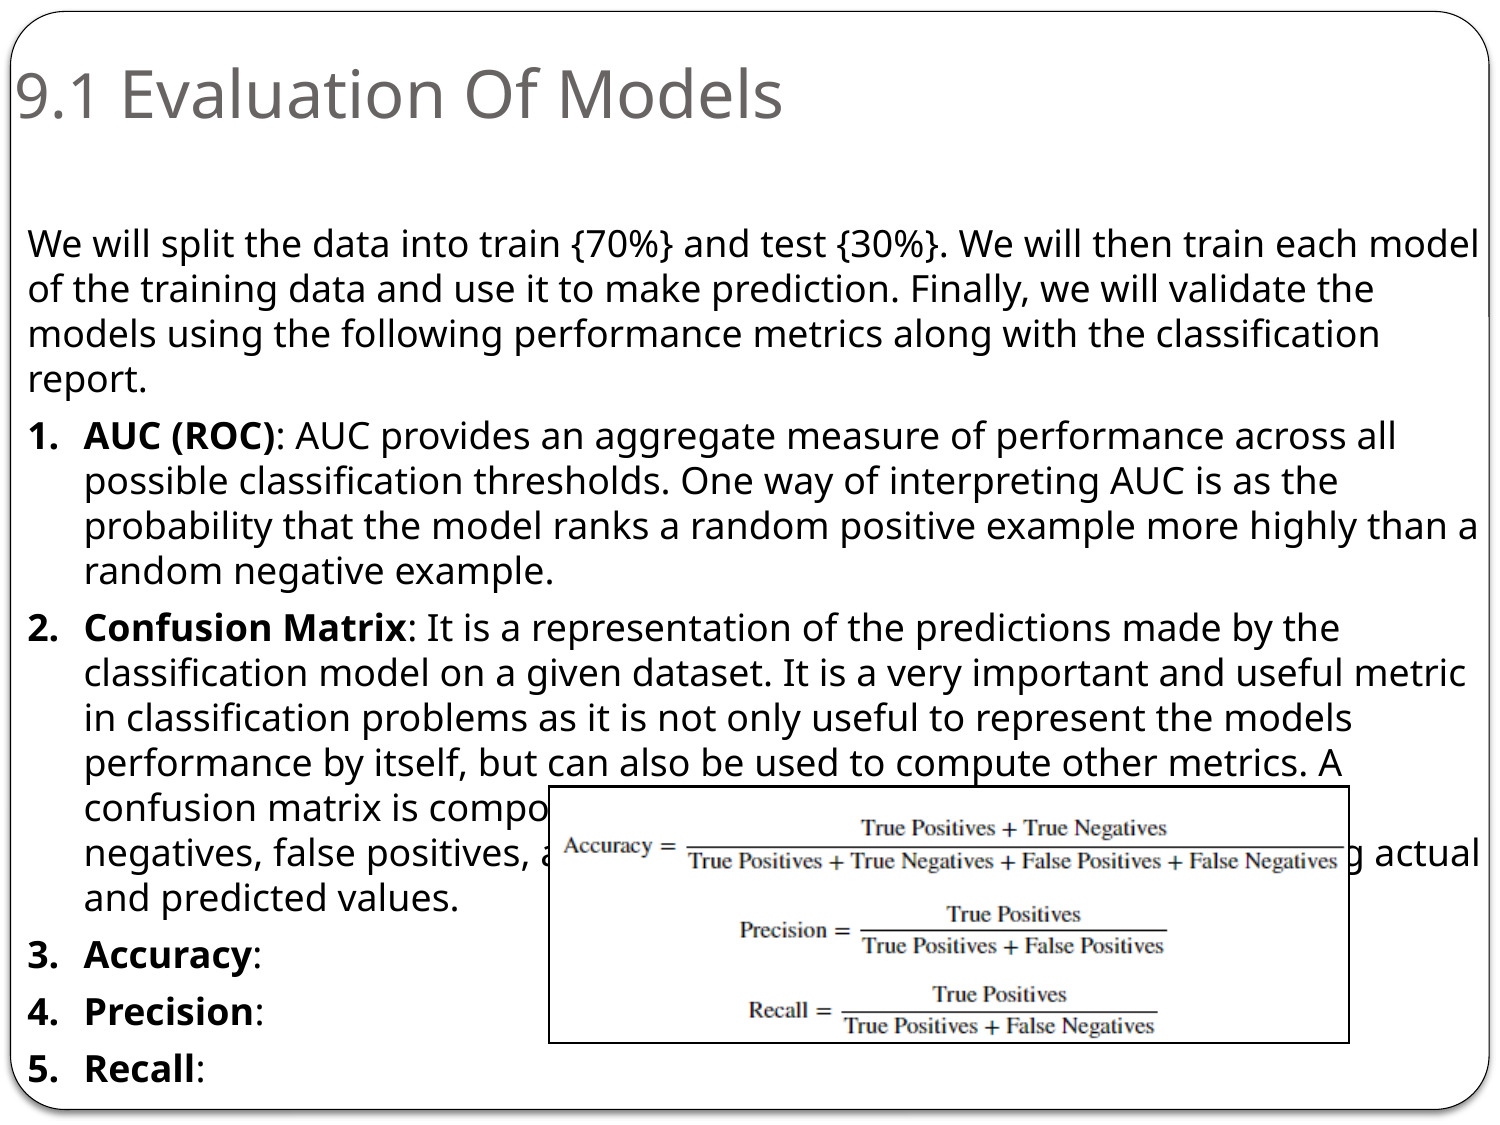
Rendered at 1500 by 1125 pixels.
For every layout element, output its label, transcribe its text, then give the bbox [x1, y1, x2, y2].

picture [549, 787, 1349, 1043]
title 9.1 Evaluation Of Models [0, 0, 1500, 191]
list We will split the data into train {70%} and test {30%}. We will then train each model of the training data and use it to make prediction. Finally, we will validate the models using the following performance metrics along with the classification report. AUC (ROC): AUC provides an aggregate measure of performance across all possible classification thresholds. One way of interpreting AUC is as the probability that the model ranks a random positive example more highly than a random negative example. Confusion Matrix: It is a representation of the predictions made by the classification model on a given dataset. It is a very important and useful metric in classification problems as it is not only useful to represent the models performance by itself, but can also be used to compute other metrics. A confusion matrix is composed of statistics such as true positives, true negatives, false positives, and false negatives, which are calculated using actual and predicted values. Accuracy: Precision: Recall: [12, 212, 1500, 1088]
